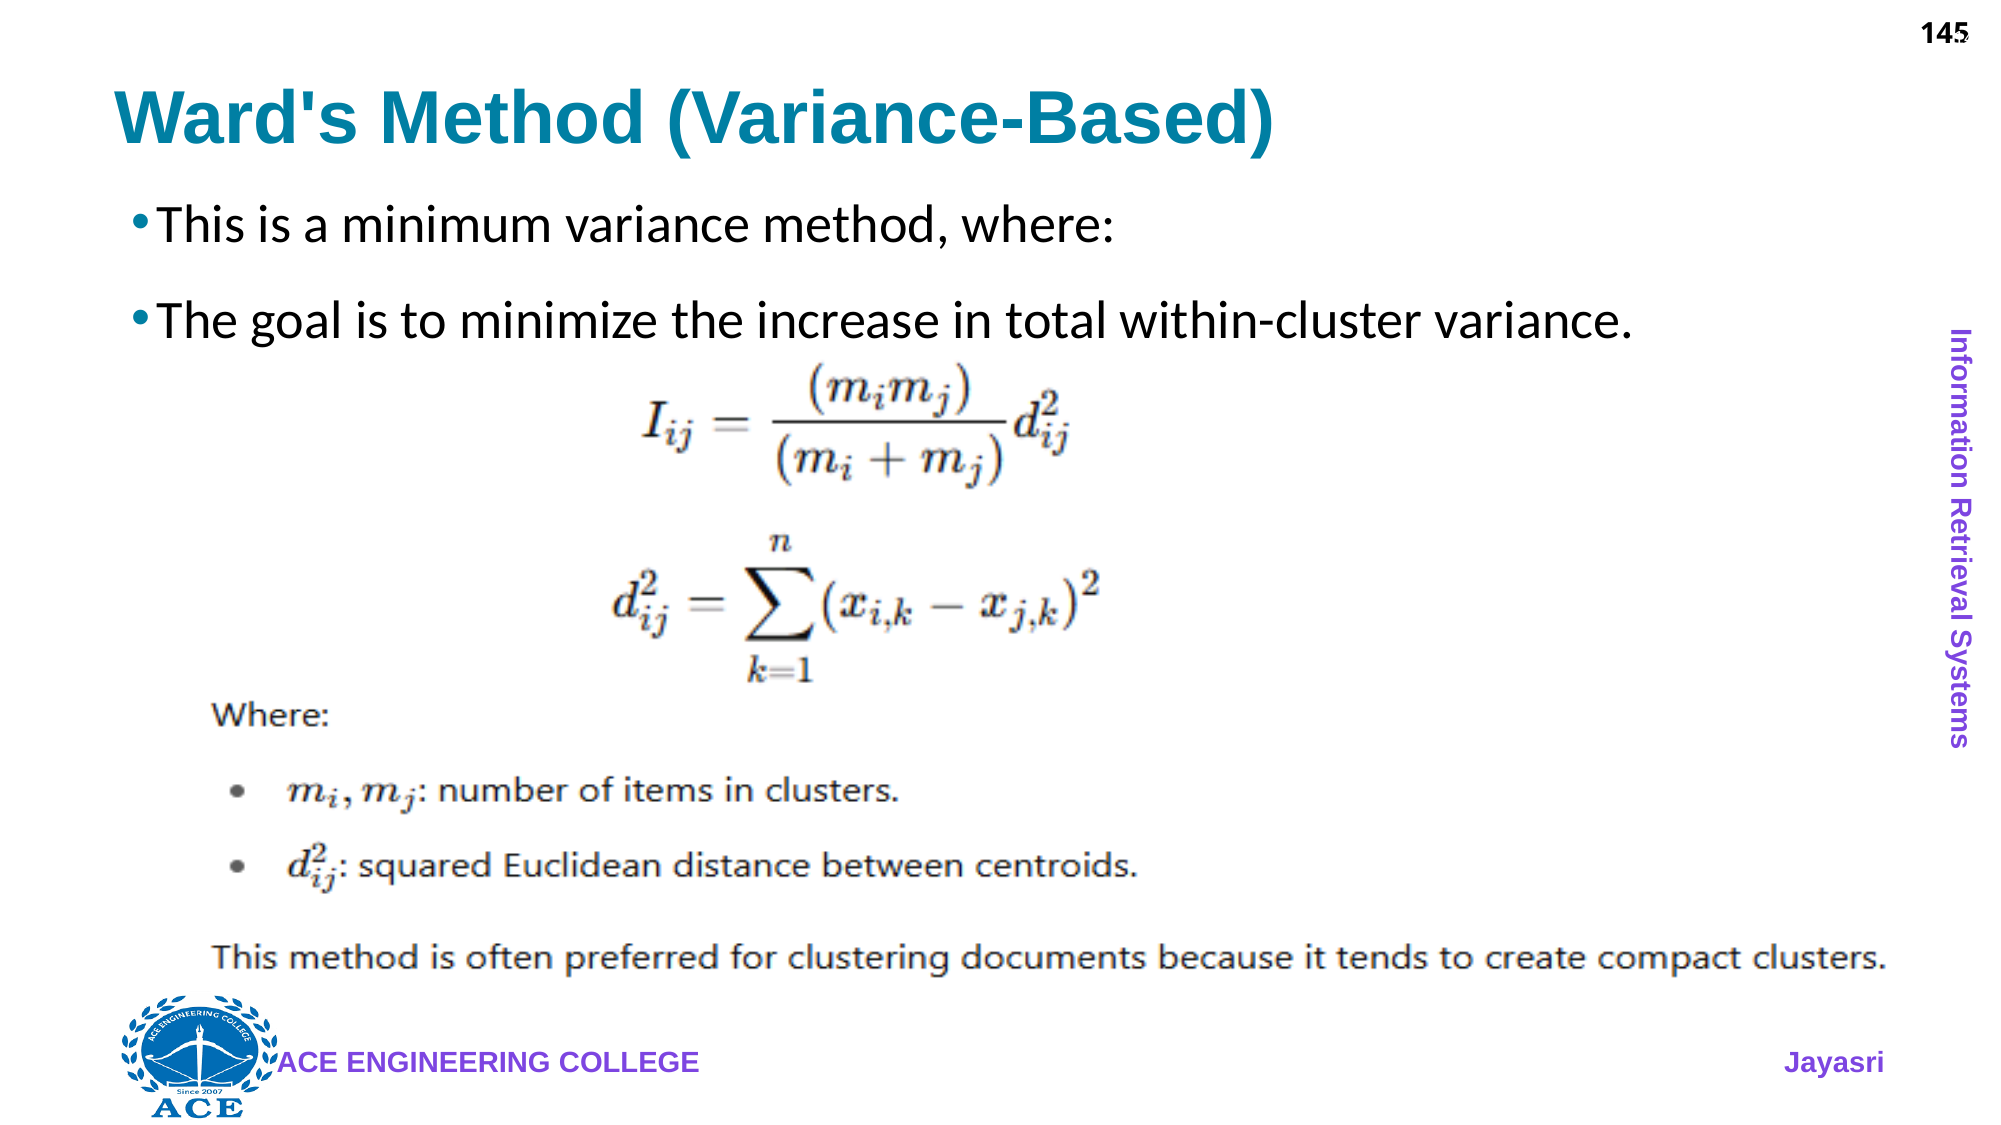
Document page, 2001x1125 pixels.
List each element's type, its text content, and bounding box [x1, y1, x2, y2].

slide_number 145 [1879, 18, 2000, 49]
title Ward's Method (Variance-Based) [99, 35, 1900, 173]
list This is a minimum variance method, where: The goal is to minimize the increase in total within-cluster variance. [99, 173, 1901, 1010]
picture [101, 1010, 303, 1125]
picture [200, 345, 1901, 988]
